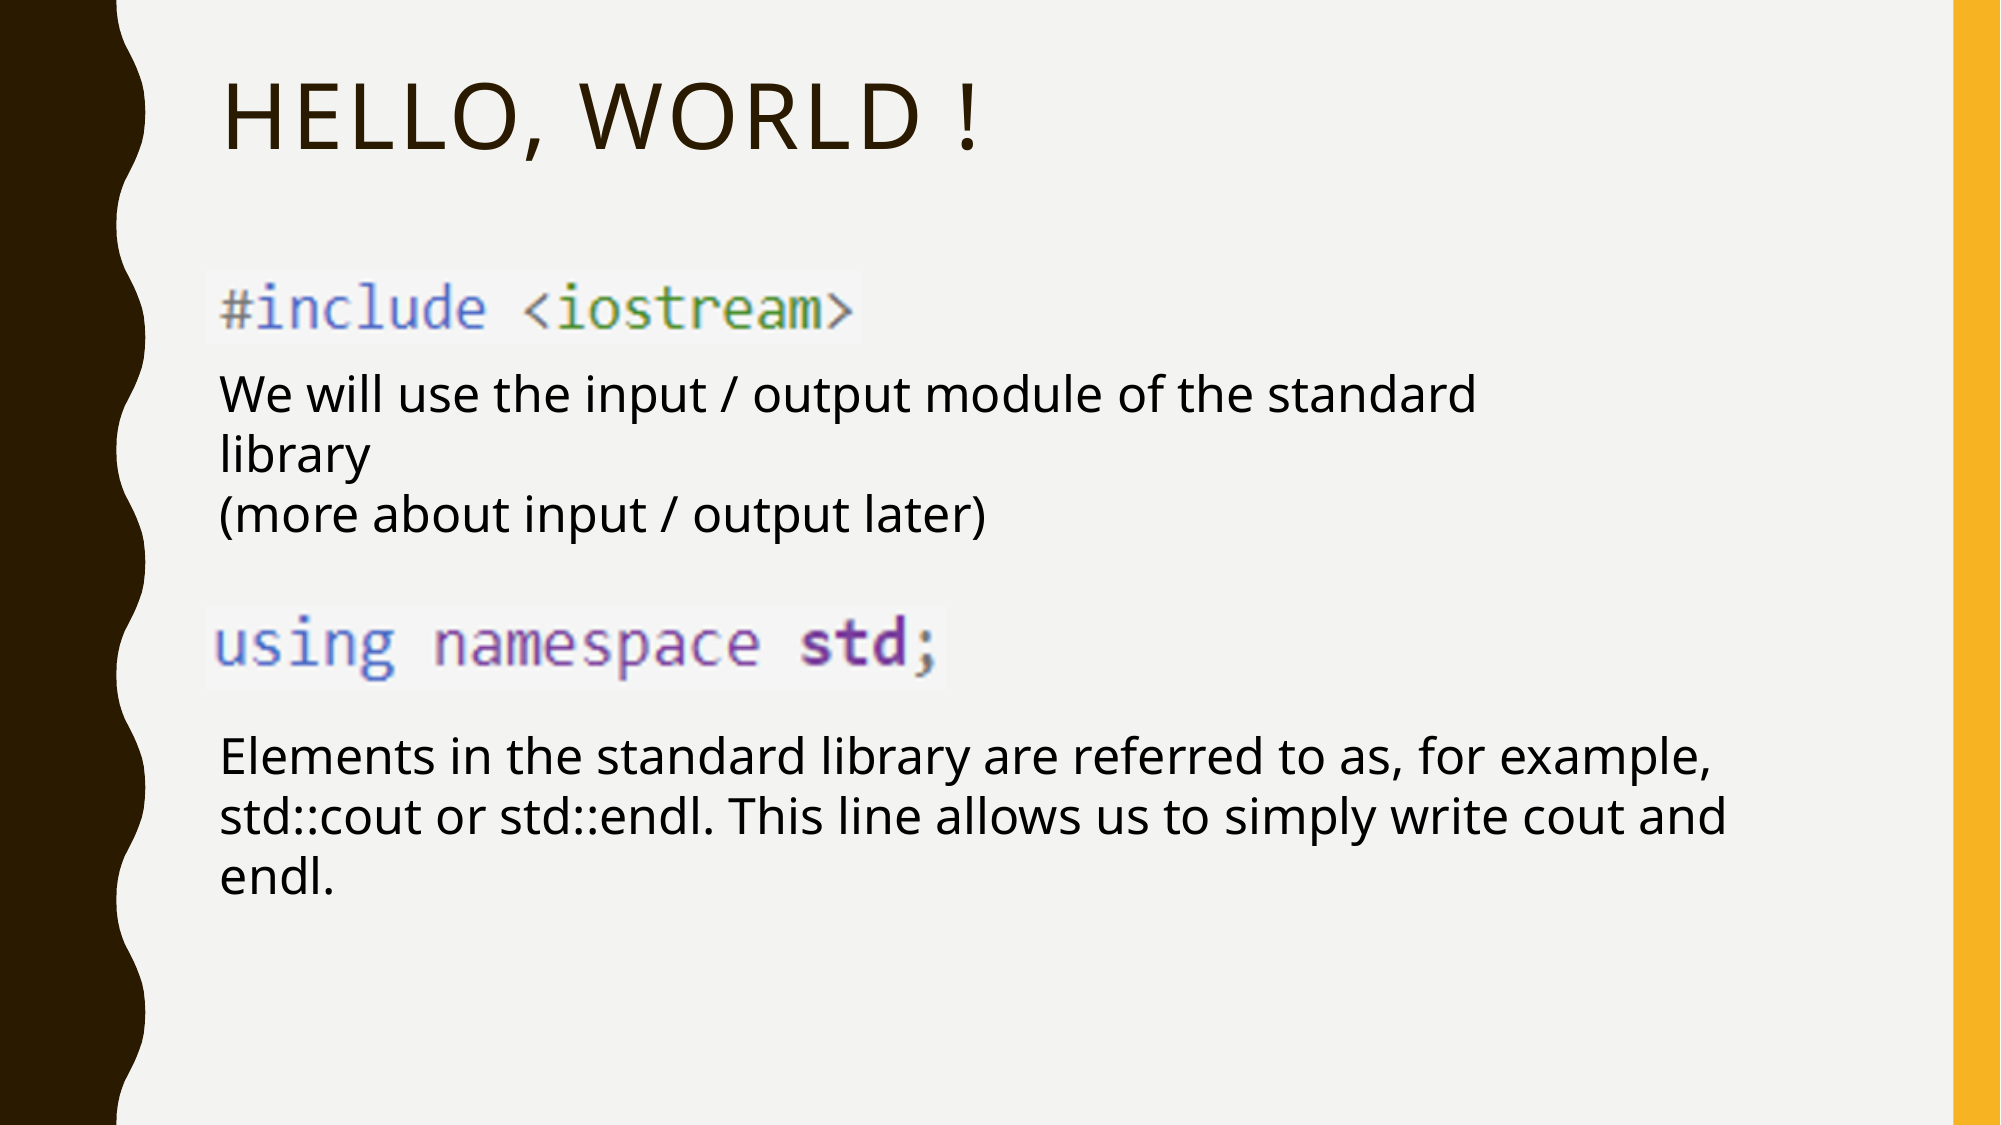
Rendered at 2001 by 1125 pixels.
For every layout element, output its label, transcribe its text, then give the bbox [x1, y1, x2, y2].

picture [205, 606, 947, 690]
text_box We will use the input / output module of the standard library (more about input / output later) [205, 354, 1502, 550]
text_box Elements in the standard library are referred to as, for example, std::cout or std::endl. This line allows us to simply write cout and endl. [205, 717, 1777, 912]
picture [205, 271, 861, 344]
title Hello, World ! [205, 62, 1875, 308]
